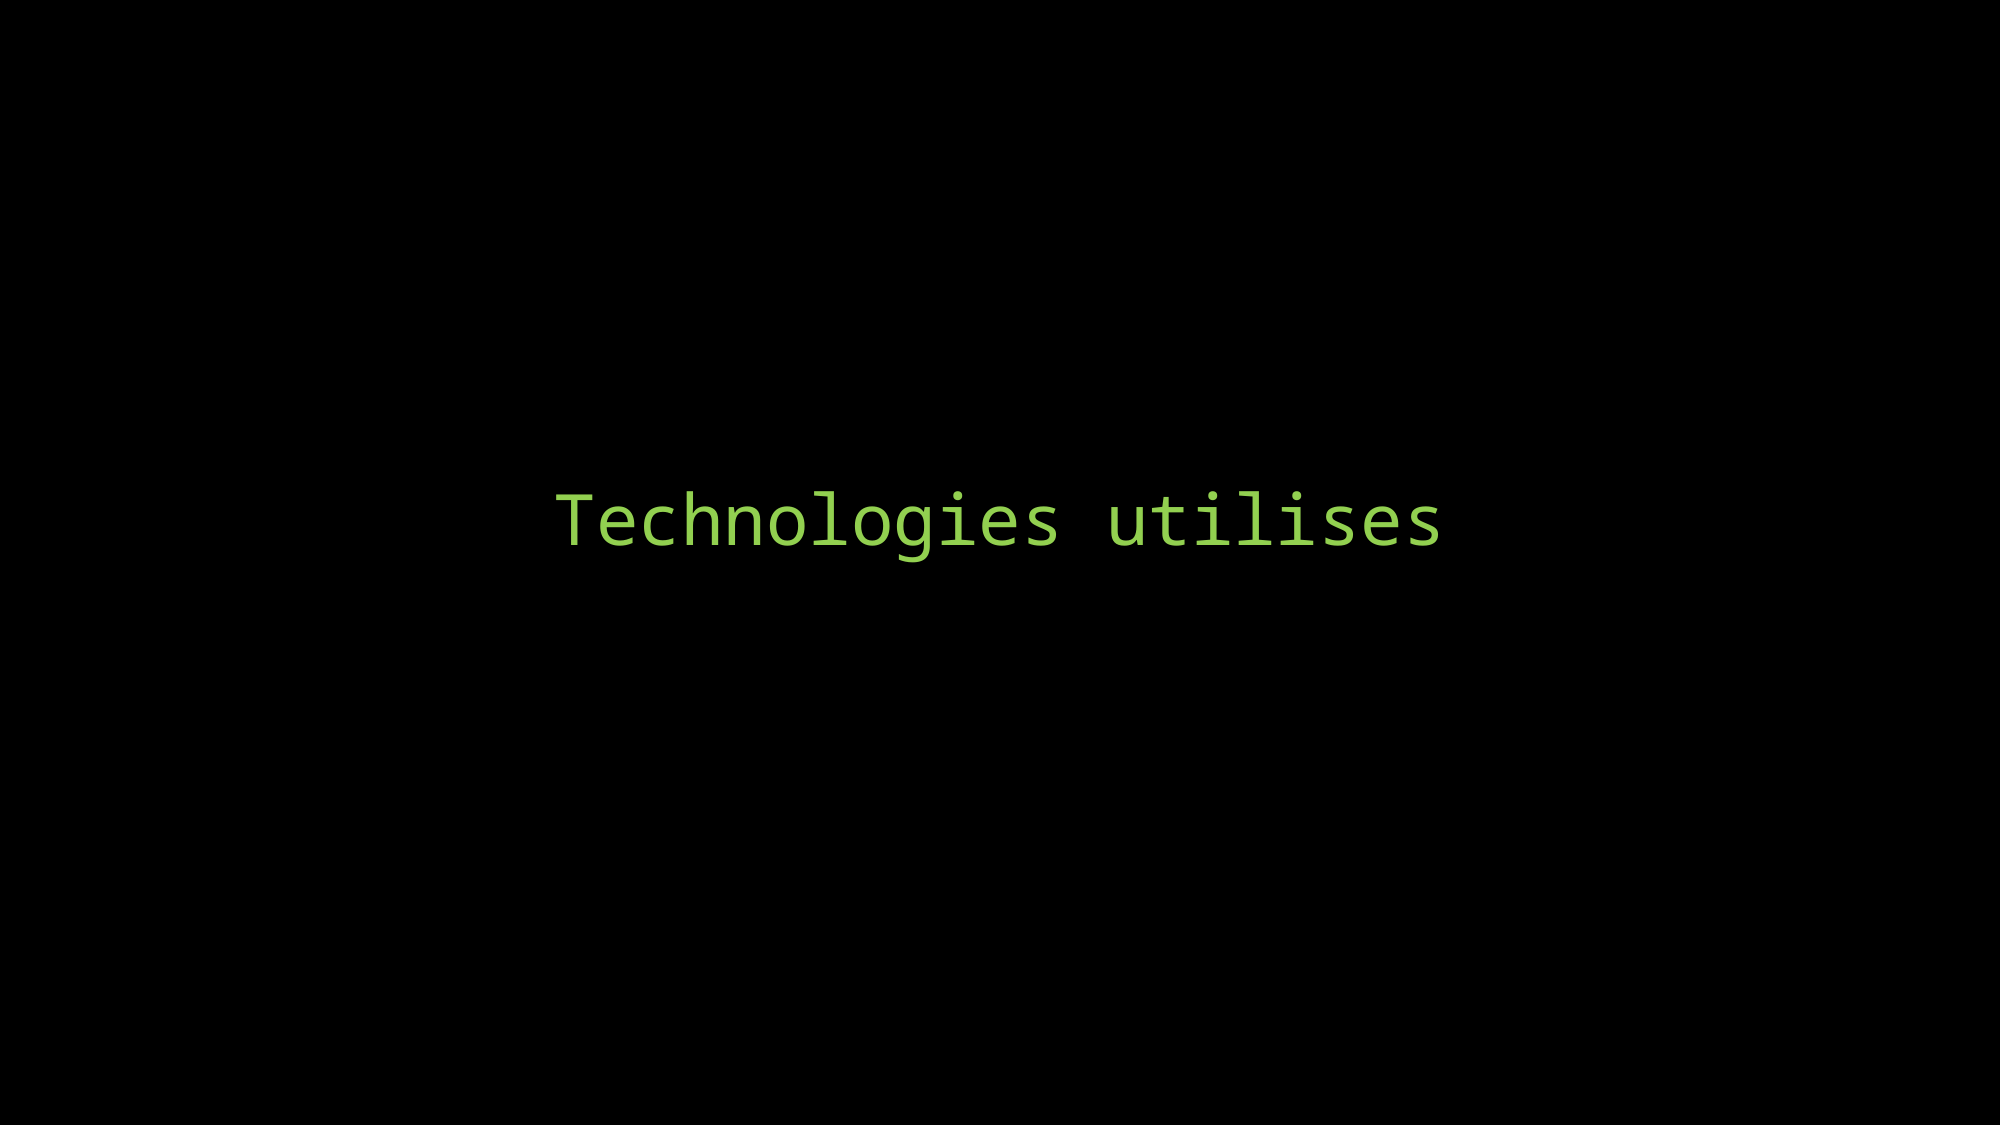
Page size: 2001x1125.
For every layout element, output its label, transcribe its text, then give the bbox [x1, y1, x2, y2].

title Technologies utilises [398, 421, 1602, 568]
